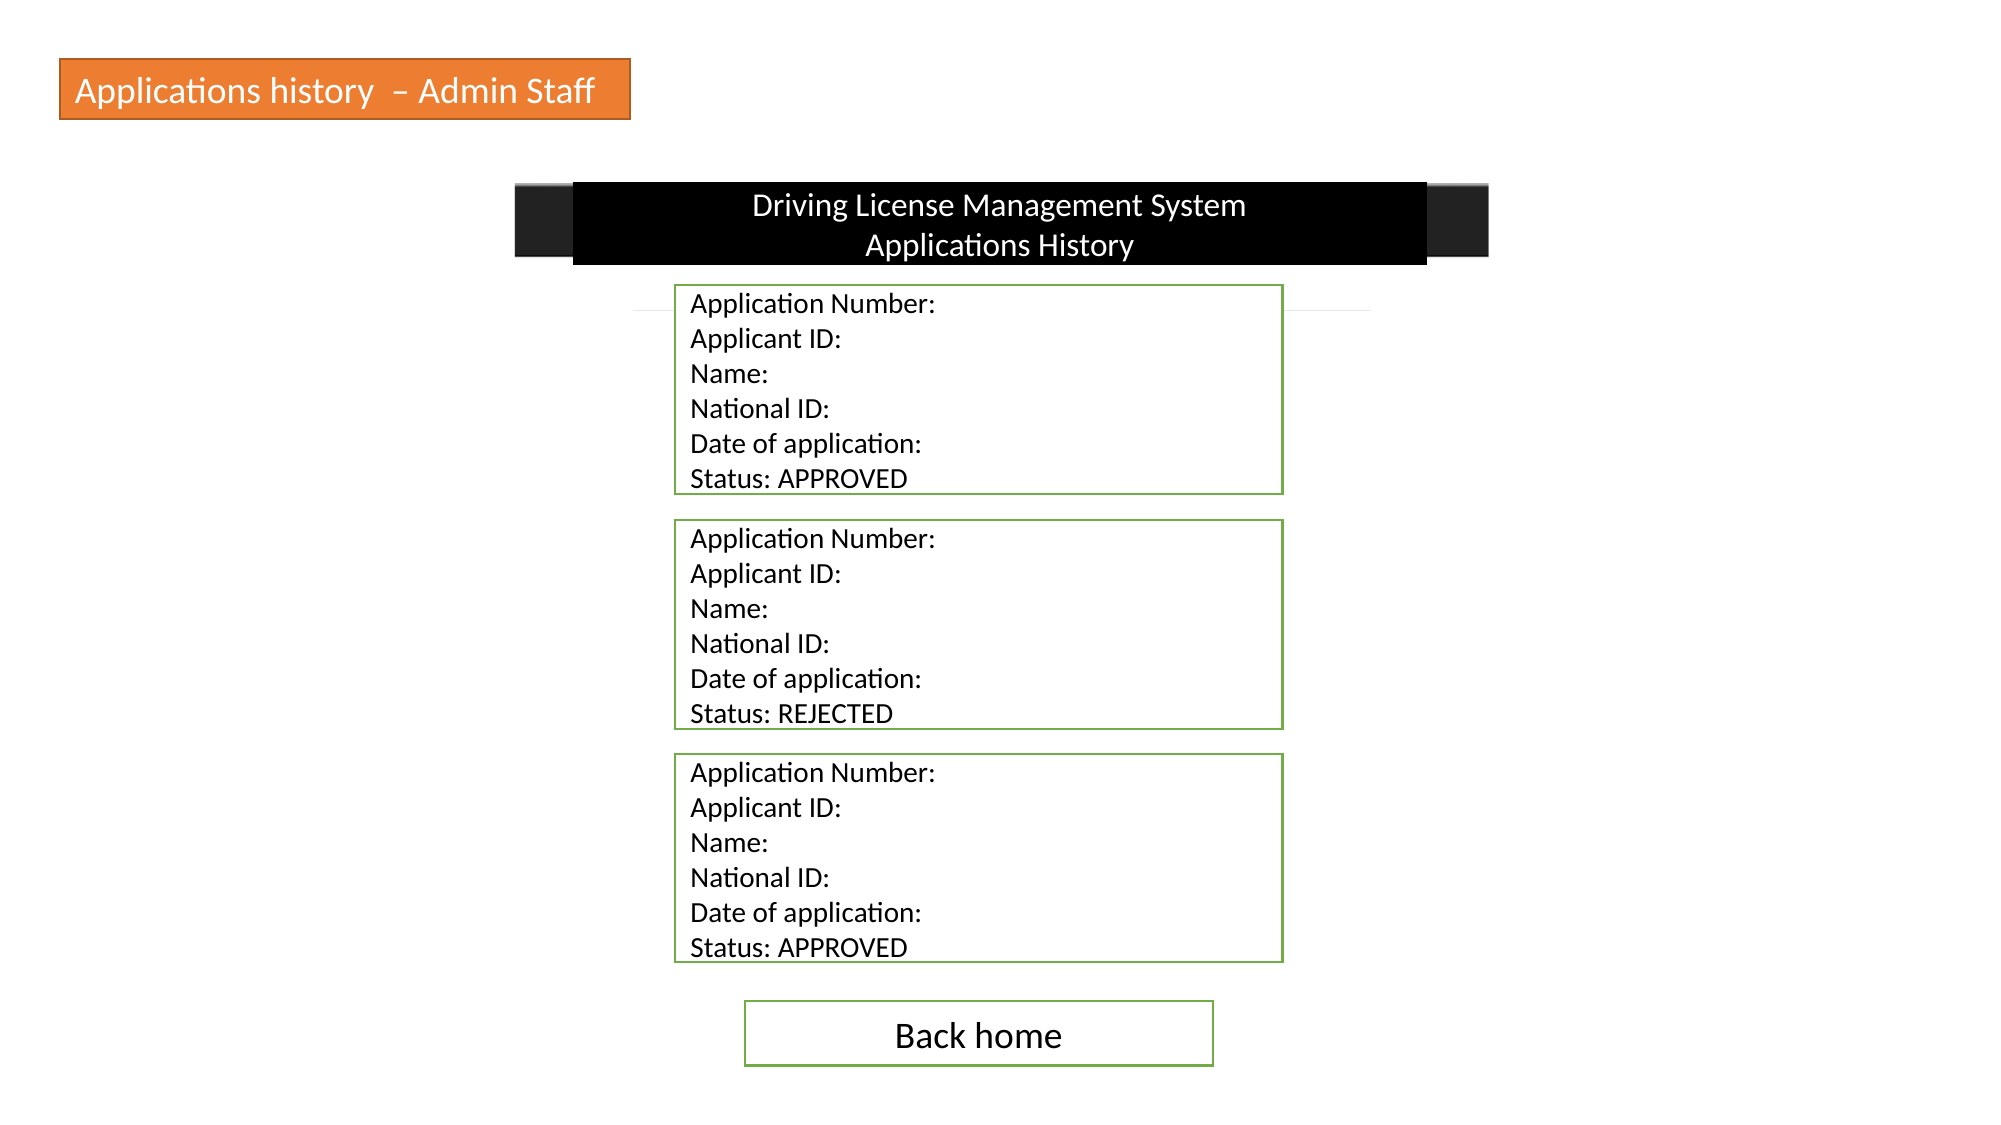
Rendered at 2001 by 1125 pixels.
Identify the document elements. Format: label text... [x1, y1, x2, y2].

text_box Application Number: Applicant ID: Name: National ID: Date of application: Status: APPROVED [675, 753, 1283, 963]
picture [495, 183, 1505, 311]
text_box Applications history – Admin Staff [59, 59, 631, 119]
text_box Application Number: Applicant ID: Name: National ID: Date of application: Status: REJECTED [675, 520, 1283, 729]
text_box Back home [744, 1001, 1214, 1066]
text_box Application Number: Applicant ID: Name: National ID: Date of application: Status: APPROVED [675, 319, 1283, 494]
